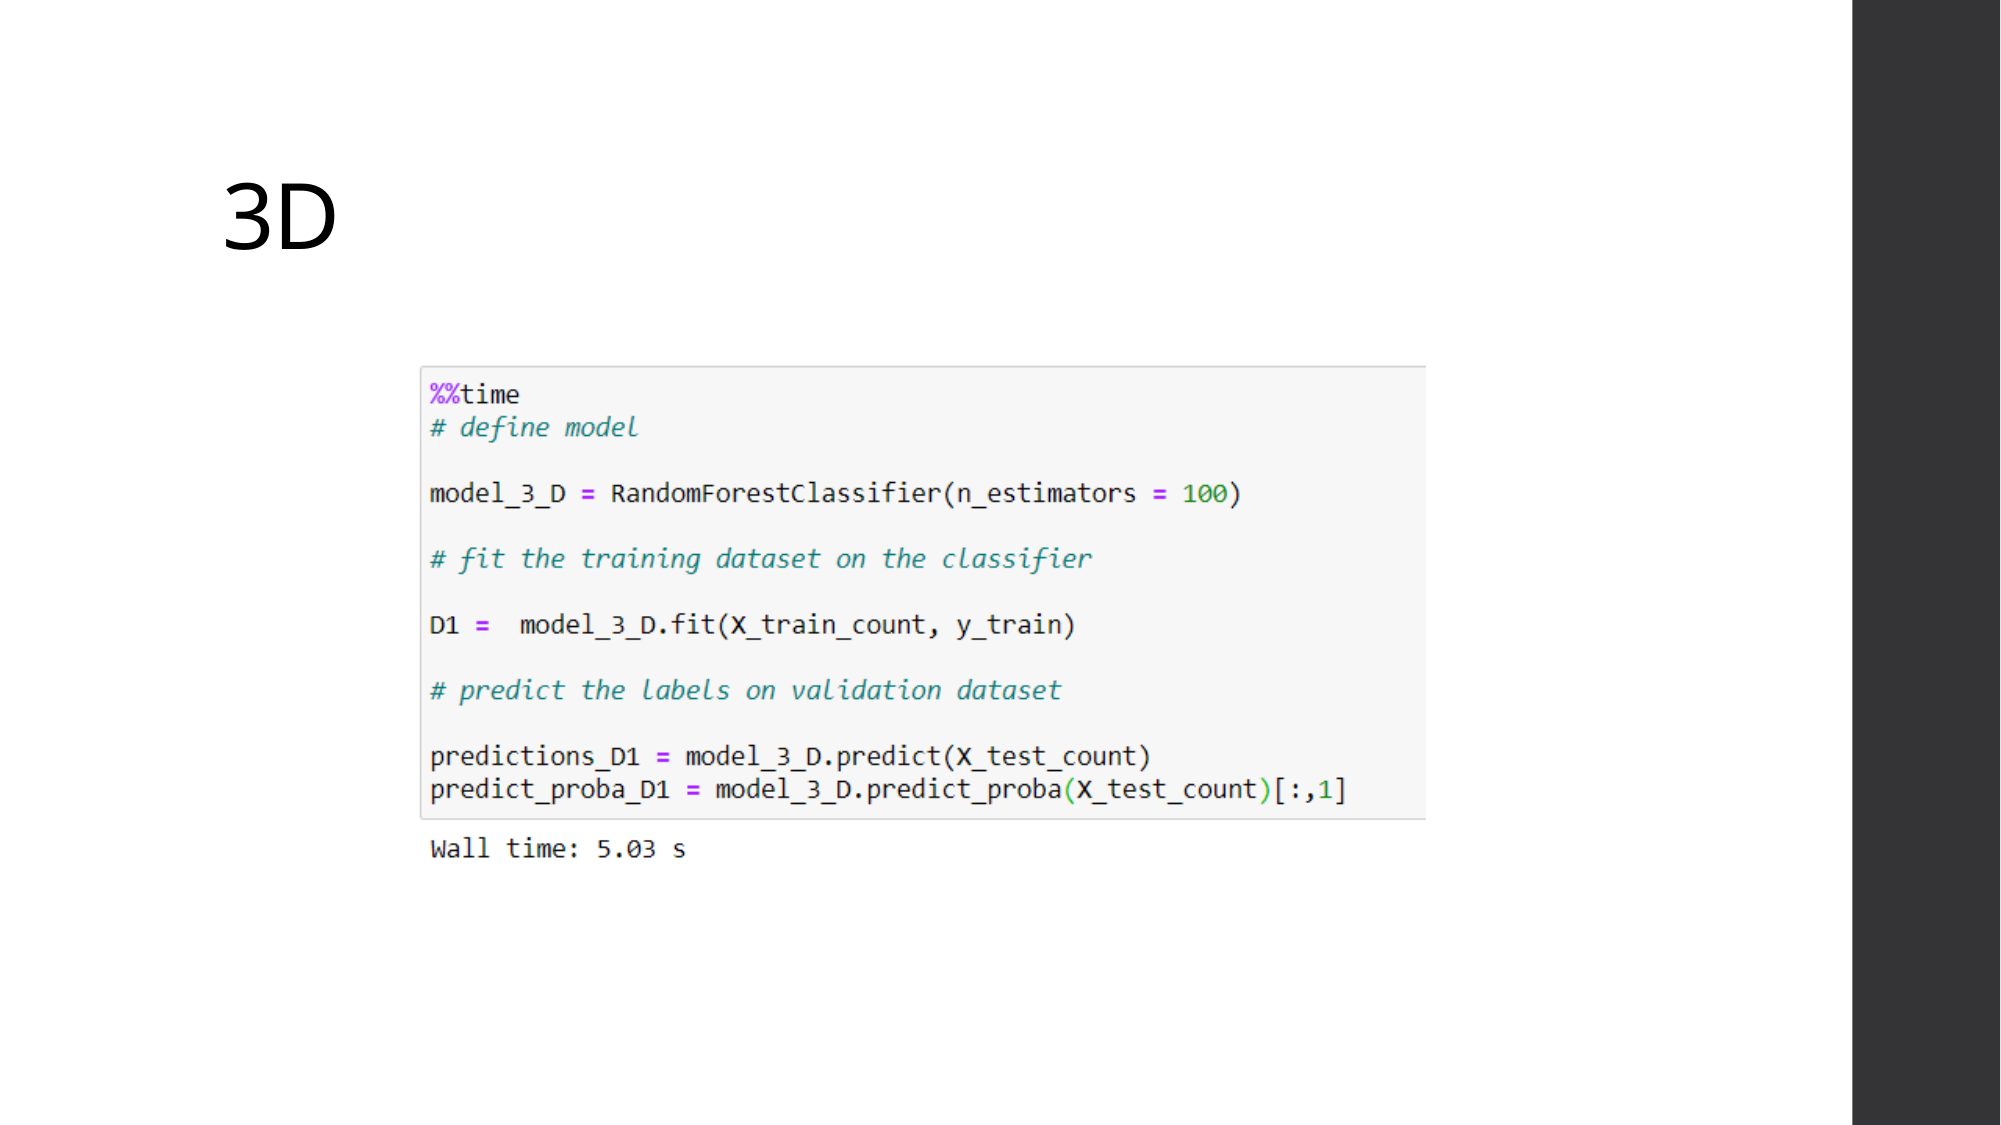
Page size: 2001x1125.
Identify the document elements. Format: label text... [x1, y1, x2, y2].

title 3D [206, 60, 1797, 278]
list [417, 363, 1426, 900]
